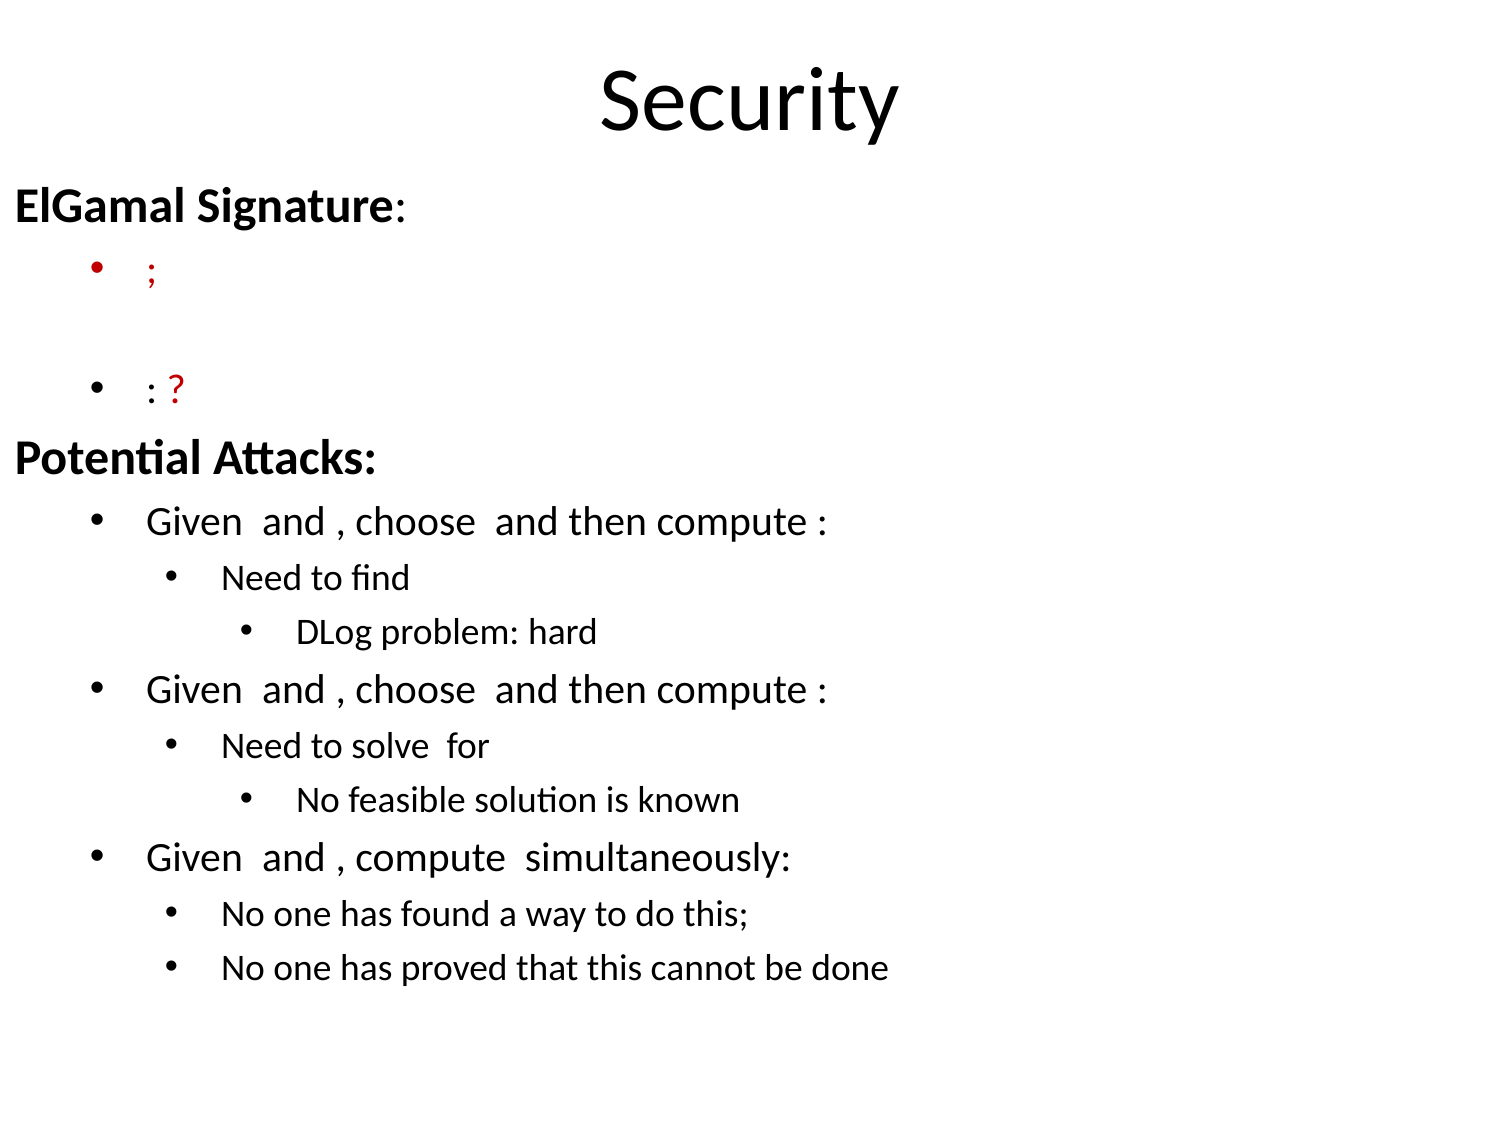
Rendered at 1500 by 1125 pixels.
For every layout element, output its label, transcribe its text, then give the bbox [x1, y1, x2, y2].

title Security [0, 0, 1500, 188]
